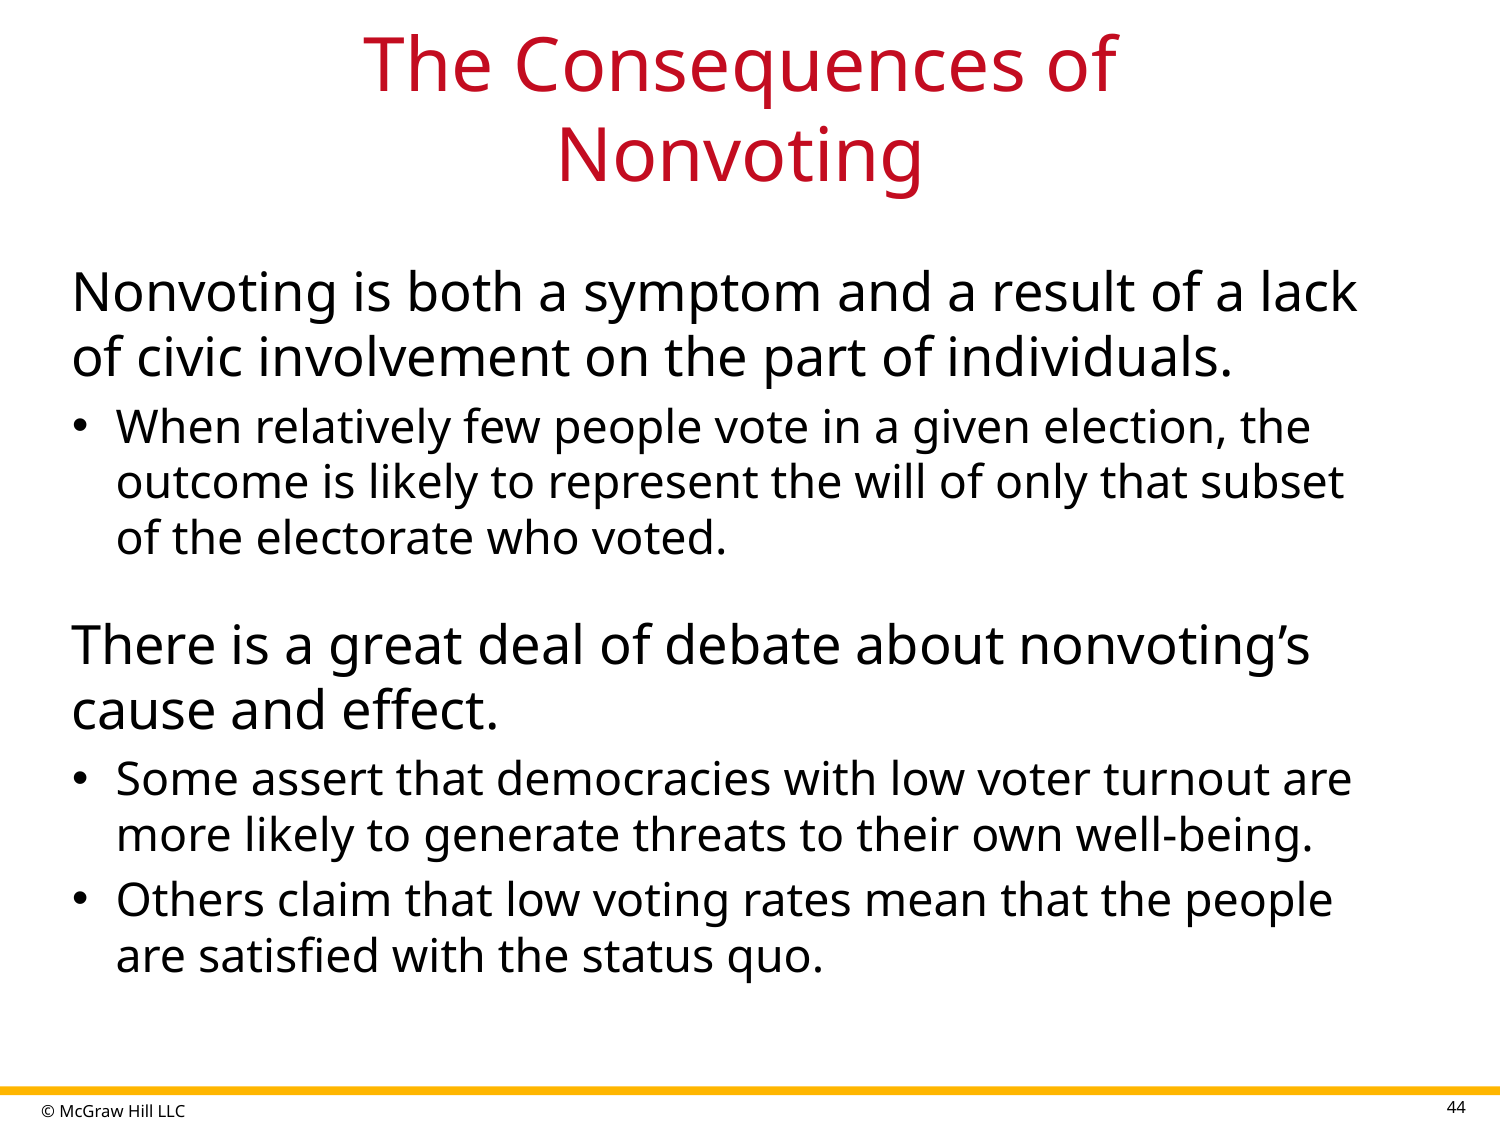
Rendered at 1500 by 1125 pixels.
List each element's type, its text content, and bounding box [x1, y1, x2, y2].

slide_number 44 [1415, 1094, 1474, 1122]
list Nonvoting is both a symptom and a result of a lack of civic involvement on the part of individuals. When relatively few people vote in a given election, the outcome is likely to represent the will of only that subset of the electorate who voted. There is a great deal of debate about nonvoting’s cause and effect. Some assert that democracies with low voter turnout are more likely to generate threats to their own well-being. Others claim that low voting rates mean that the people are satisfied with the status quo. [56, 249, 1388, 1060]
title The Consequences of Nonvoting [179, 23, 1302, 190]
